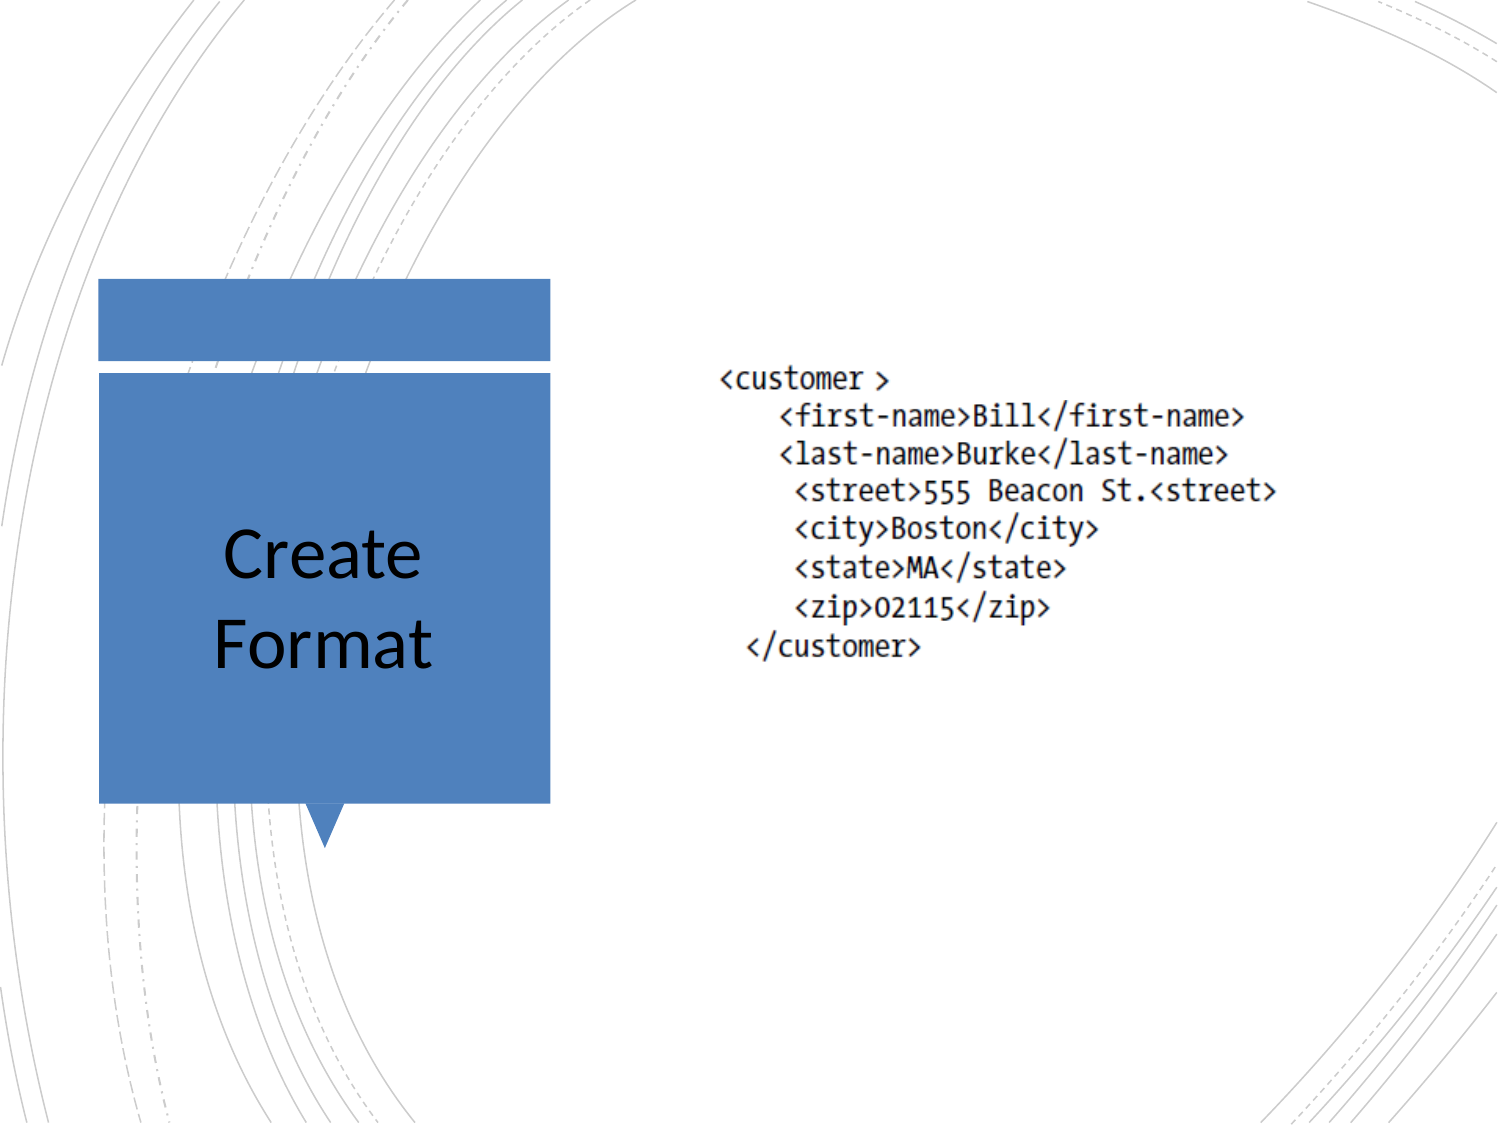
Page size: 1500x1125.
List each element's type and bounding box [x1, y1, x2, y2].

text_box [0, 0, 1498, 1125]
text_box [98, 278, 551, 849]
list [708, 362, 871, 401]
picture [733, 400, 1280, 665]
picture [872, 362, 894, 396]
